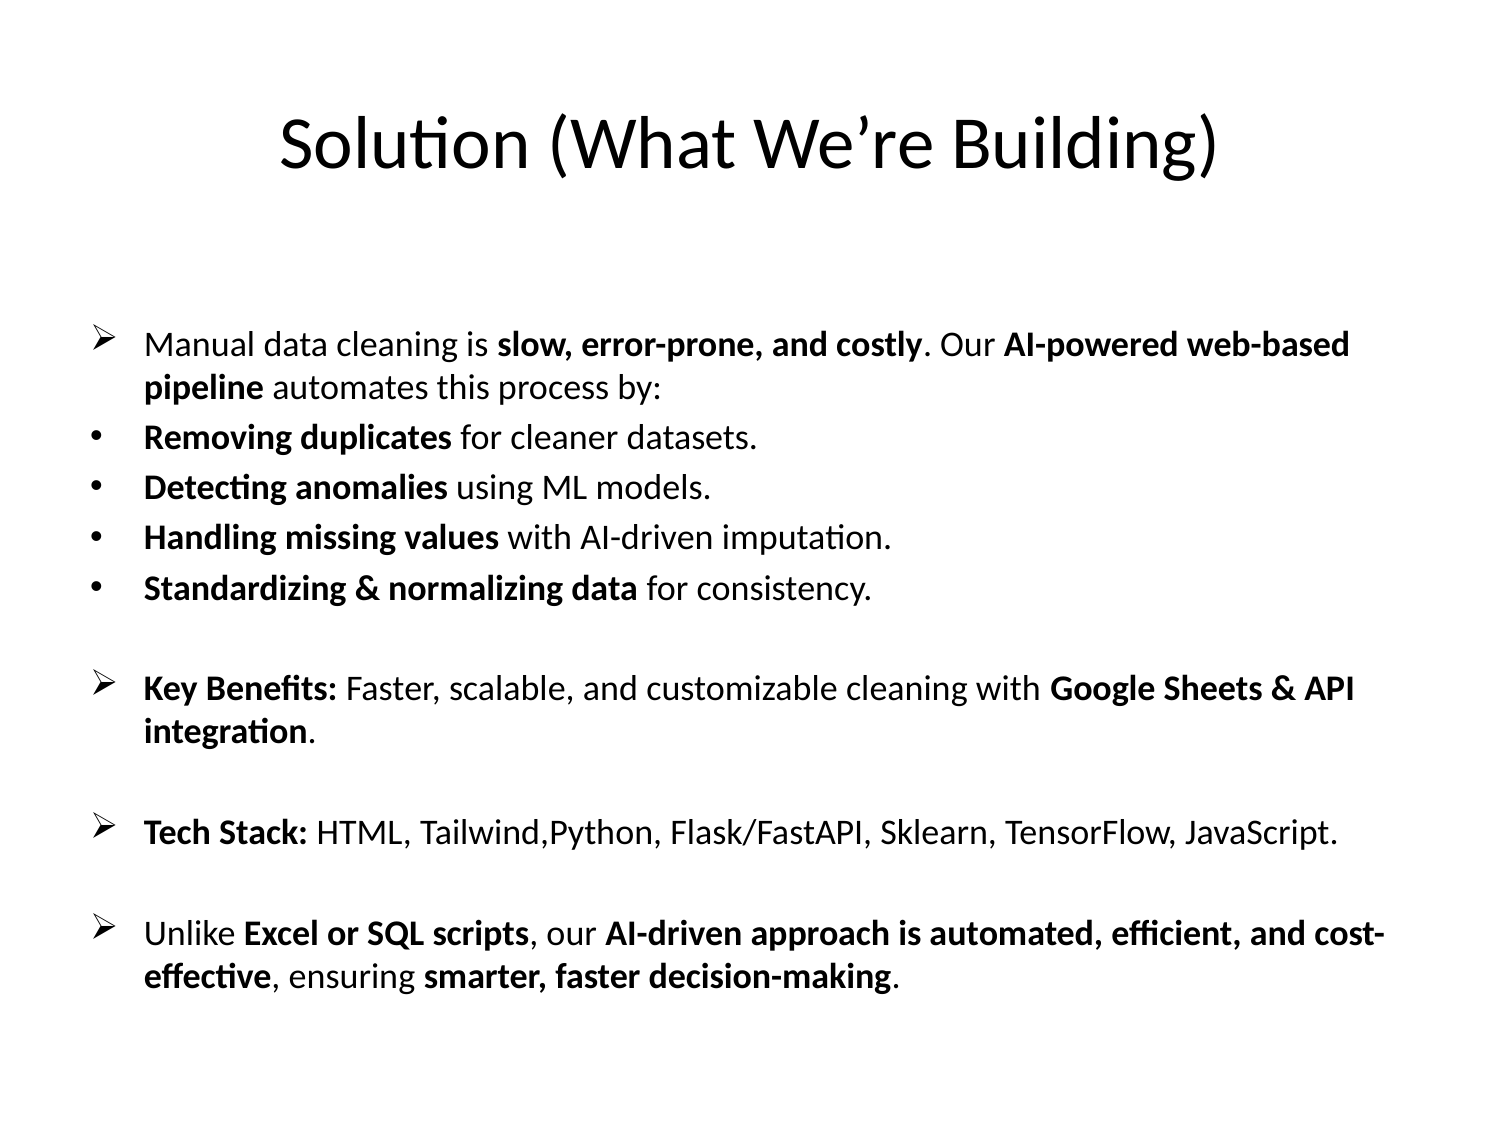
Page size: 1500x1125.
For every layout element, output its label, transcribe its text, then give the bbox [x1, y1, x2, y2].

title Solution (What We’re Building) [75, 45, 1425, 233]
list Manual data cleaning is slow, error-prone, and costly. Our AI-powered web-based pipeline automates this process by: Removing duplicates for cleaner datasets. Detecting anomalies using ML models. Handling missing values with AI-driven imputation. Standardizing & normalizing data for consistency. Key Benefits: Faster, scalable, and customizable cleaning with Google Sheets & API integration. Tech Stack: HTML, Tailwind,Python, Flask/FastAPI, Sklearn, TensorFlow, JavaScript. Unlike Excel or SQL scripts, our AI-driven approach is automated, efficient, and cost-effective, ensuring smarter, faster decision-making. [75, 262, 1425, 1005]
